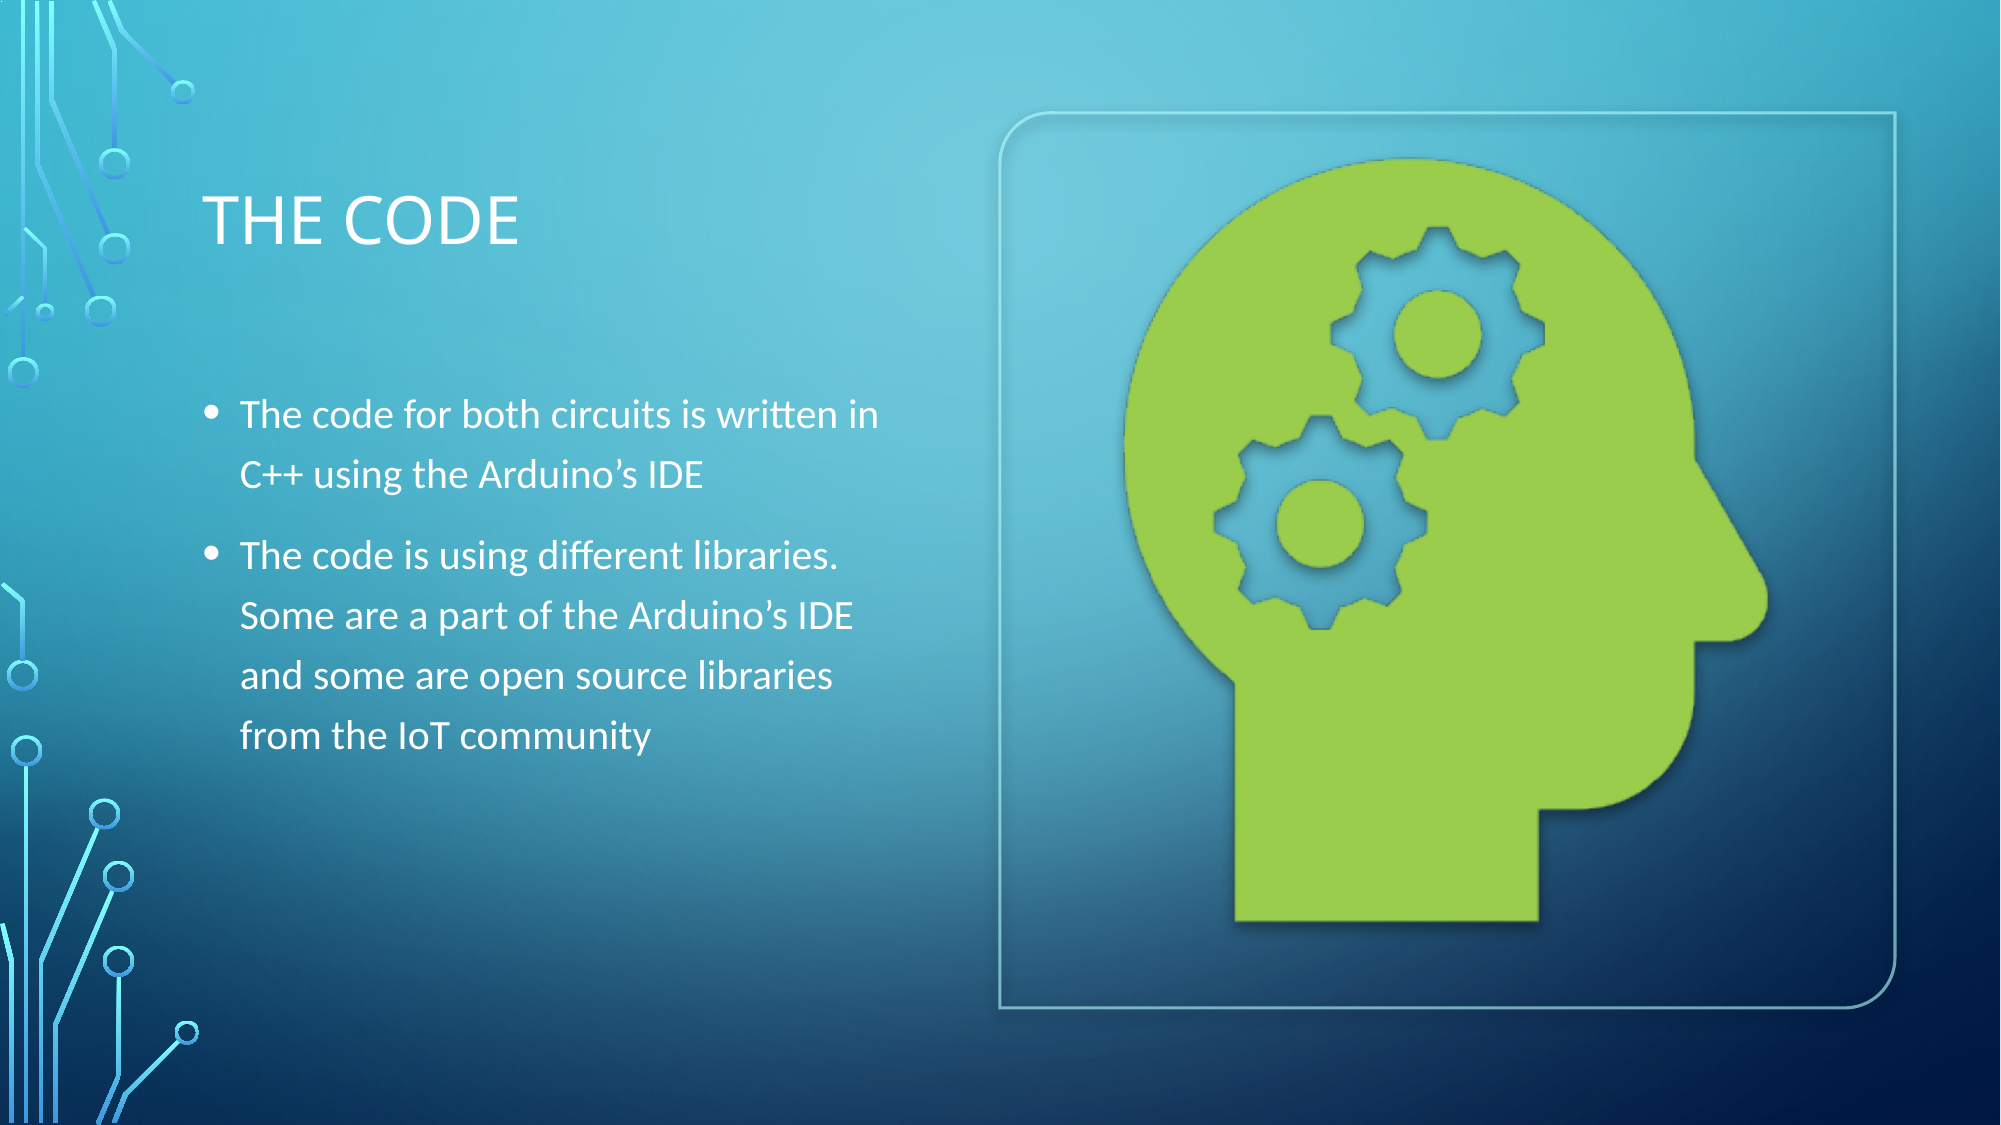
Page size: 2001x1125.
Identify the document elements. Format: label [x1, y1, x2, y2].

picture [201, 0, 2000, 1125]
text_box [0, 0, 201, 1125]
